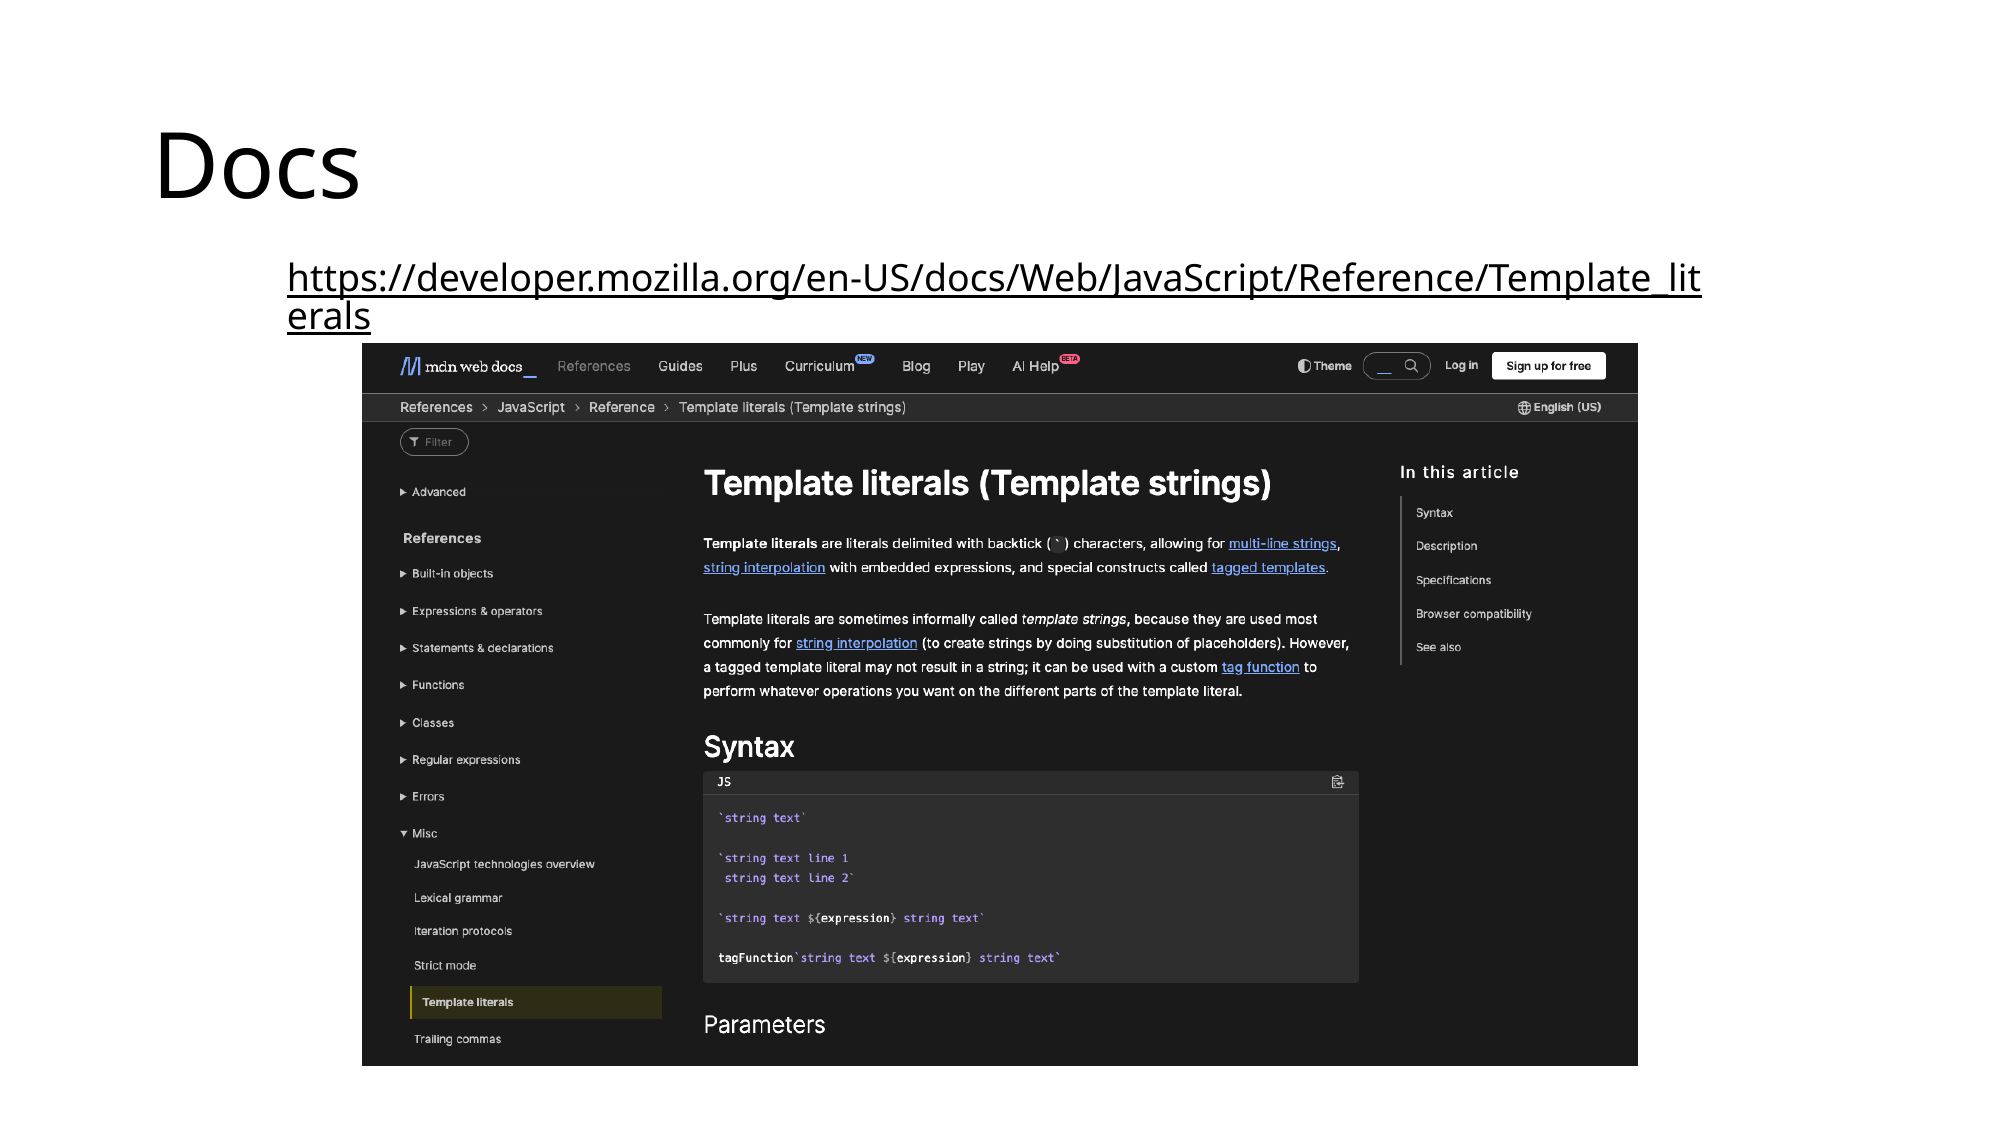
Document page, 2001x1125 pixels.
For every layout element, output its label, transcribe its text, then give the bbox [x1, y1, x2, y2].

text_box https://developer.mozilla.org/en-US/docs/Web/JavaScript/Reference/Template_literals [272, 246, 1728, 358]
title Docs [137, 59, 1863, 278]
picture [361, 343, 1638, 1066]
